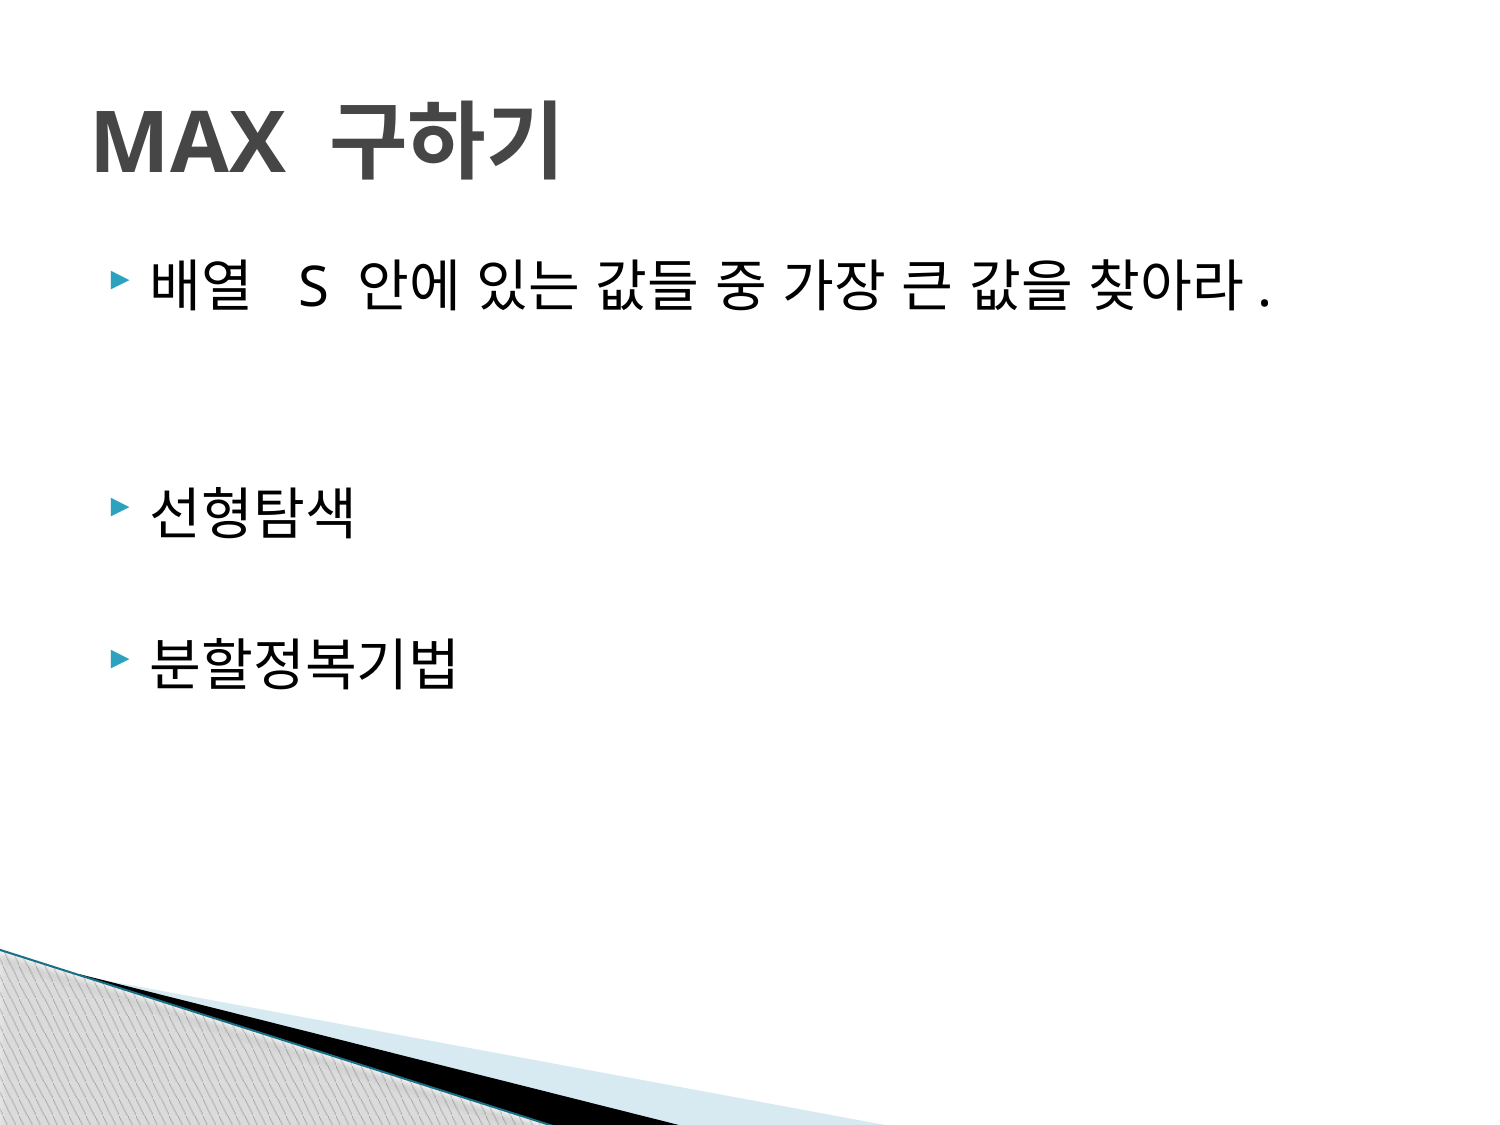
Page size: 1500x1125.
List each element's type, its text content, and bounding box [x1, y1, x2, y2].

title MAX 구하기 [75, 45, 1425, 233]
list 배열 S 안에 있는 값들 중 가장 큰 값을 찾아라. 선형탐색 분할정복기법 [75, 243, 1425, 986]
